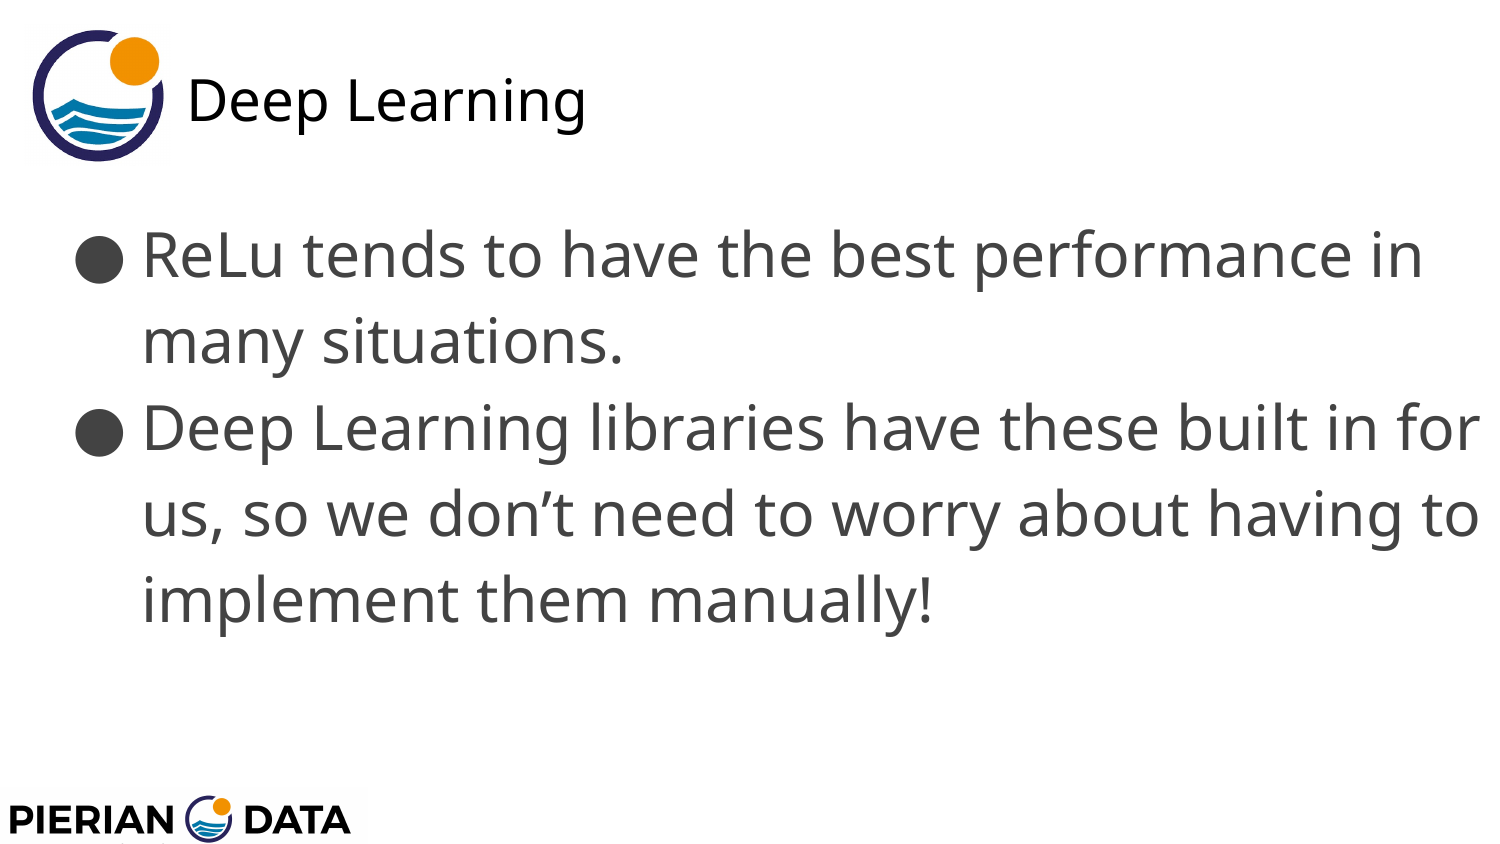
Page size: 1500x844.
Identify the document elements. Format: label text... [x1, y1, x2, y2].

title Deep Learning [176, 48, 1449, 143]
list ReLu tends to have the best performance in many situations. Deep Learning libraries have these built in for us, so we don’t need to worry about having to implement them manually! [51, 189, 1500, 375]
picture [24, 24, 172, 167]
picture [0, 787, 368, 844]
